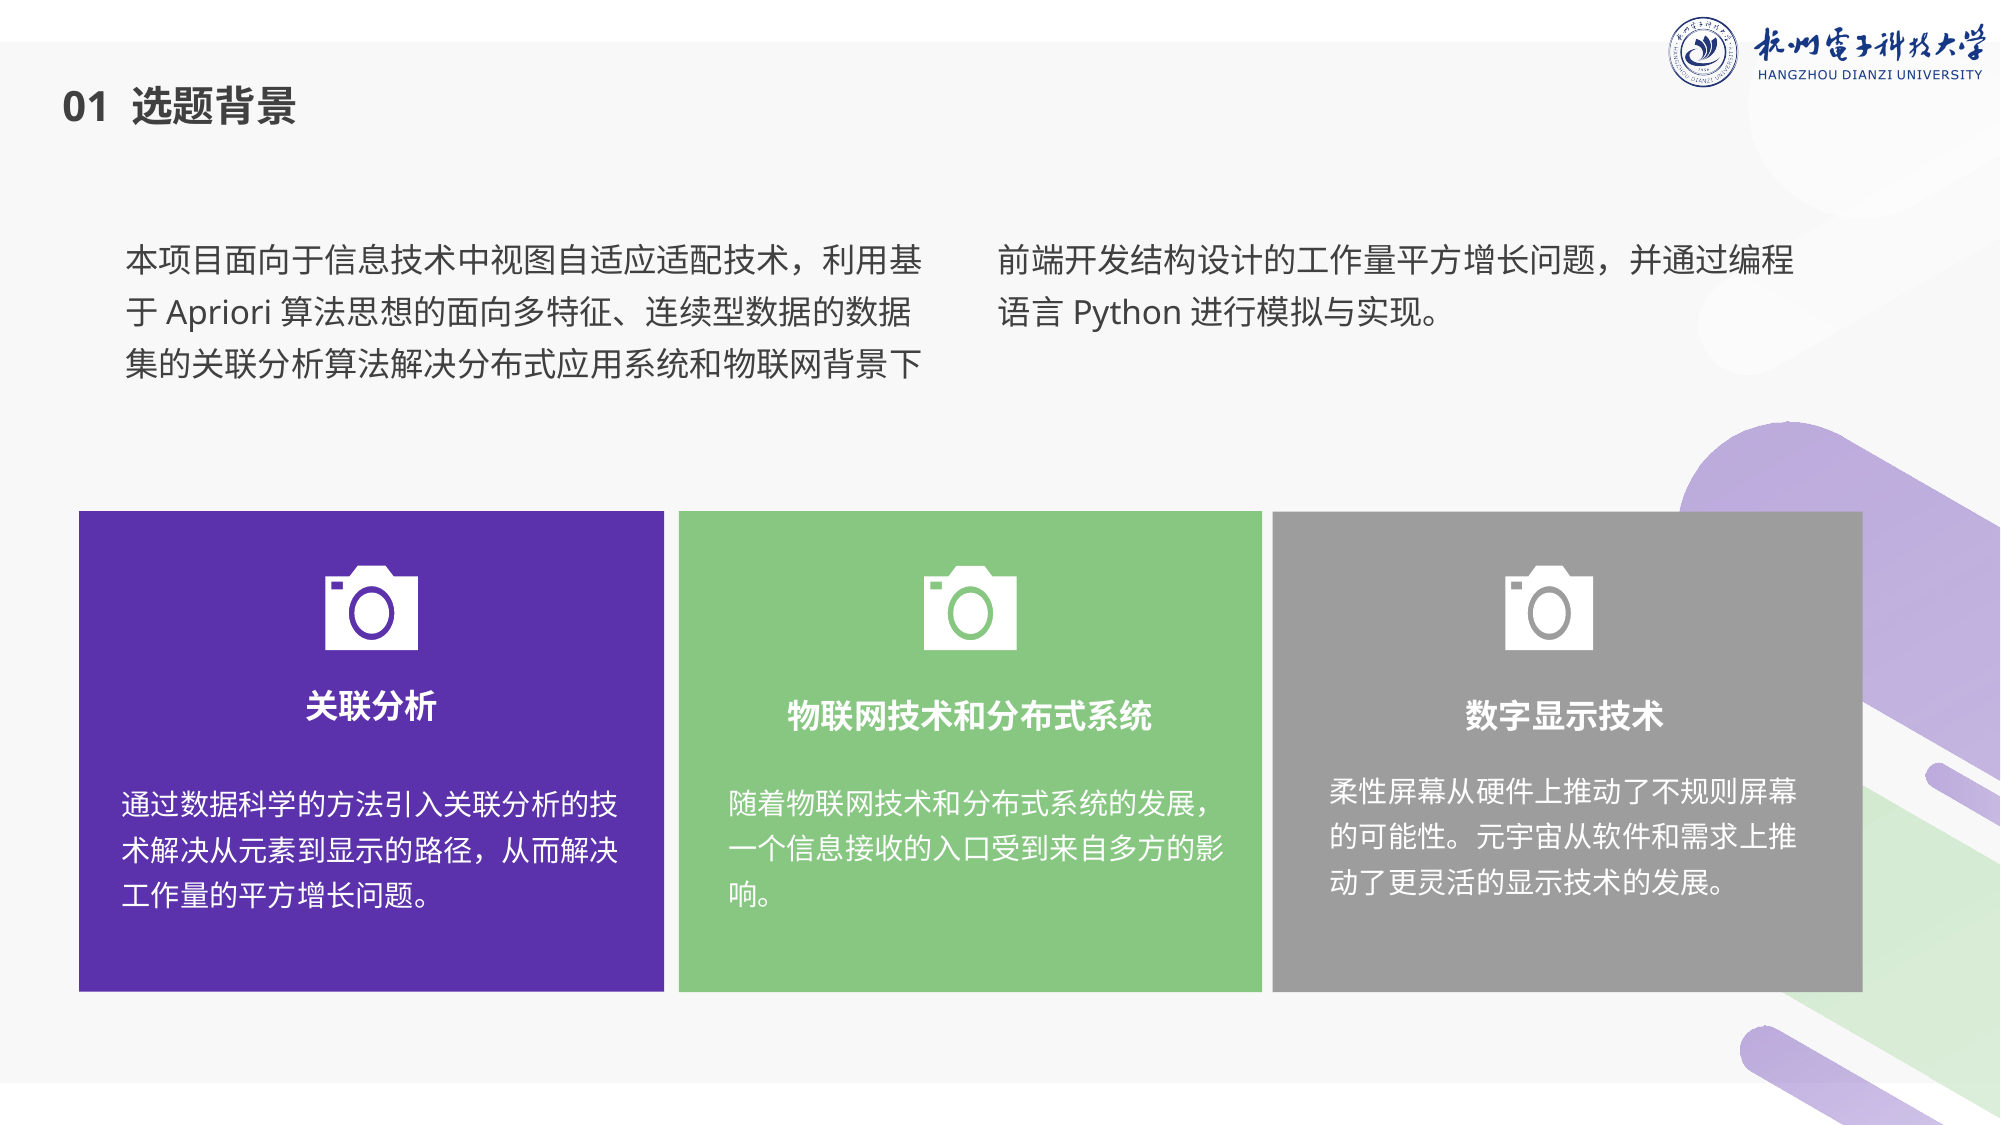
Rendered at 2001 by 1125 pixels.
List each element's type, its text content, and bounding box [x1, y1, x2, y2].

text_box 柔性屏幕从硬件上推动了不规则屏幕的可能性。元宇宙从软件和需求上推动了更灵活的显示技术的发展。 [1315, 755, 1817, 907]
list 01 选题背景 [47, 64, 797, 153]
picture [1667, 13, 1986, 91]
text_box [78, 511, 665, 992]
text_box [1505, 565, 1594, 650]
text_box 数字显示技术 [1451, 675, 1681, 743]
text_box 本项目面向于信息技术中视图自适应适配技术，利用基于Apriori算法思想的面向多特征、连续型数据的数据集的关联分析算法解决分布式应用系统和物联网背景下前端开发结构设计的工作量平方增长问题，并通过编程语言Python进行模拟与实现。 [110, 219, 1827, 437]
text_box [1272, 511, 1864, 993]
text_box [678, 511, 1263, 993]
